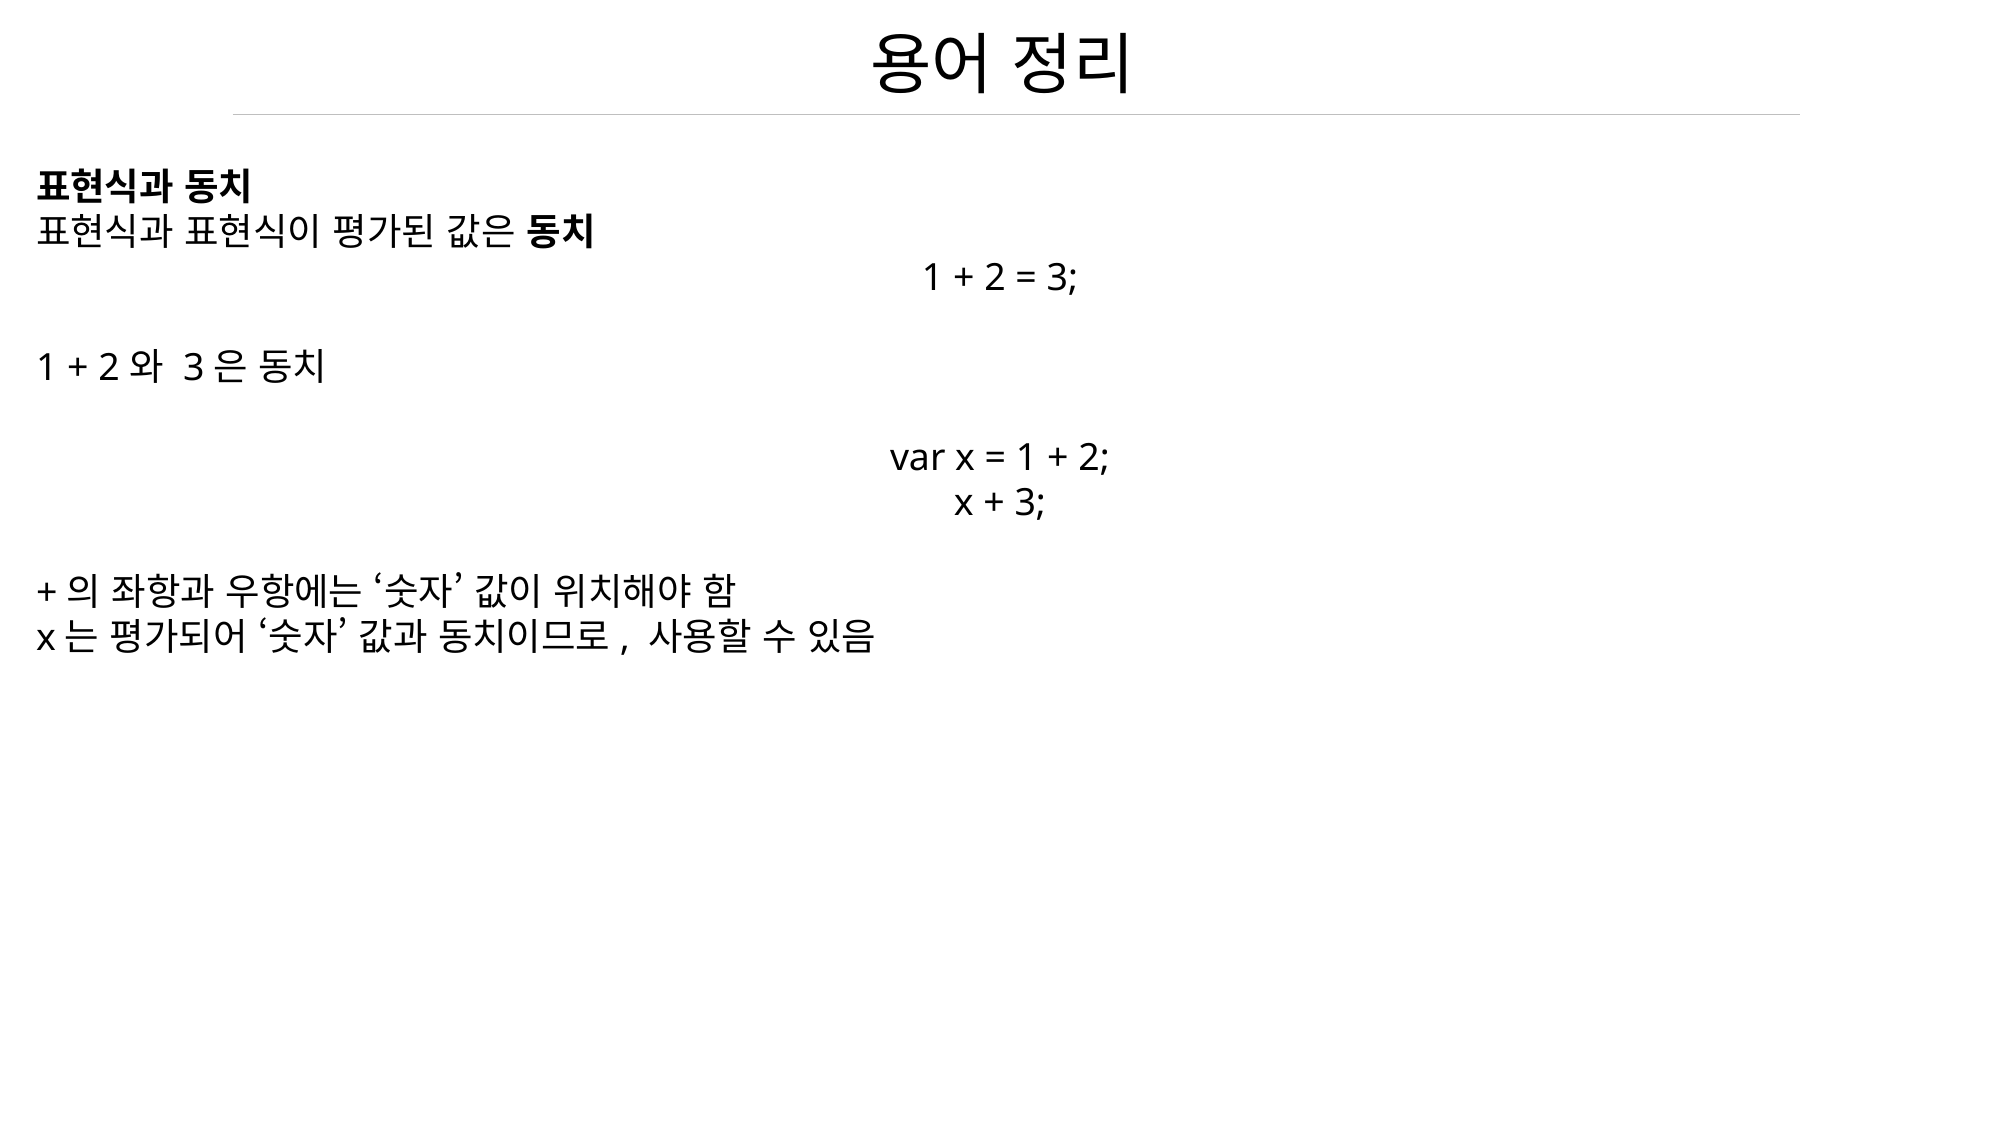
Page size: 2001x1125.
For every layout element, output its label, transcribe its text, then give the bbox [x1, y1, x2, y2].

text_box 표현식과 동치 표현식과 표현식이 평가된 값은 동치 1 + 2 = 3; 1 + 2와 3은 동치 var x = 1 + 2; x + 3; +의 좌항과 우항에는 ‘숫자’ 값이 위치해야 함 x는 평가되어 ‘숫자’ 값과 동치이므로, 사용할 수 있음 [21, 155, 1979, 666]
text_box 용어 정리 [205, 15, 1800, 110]
